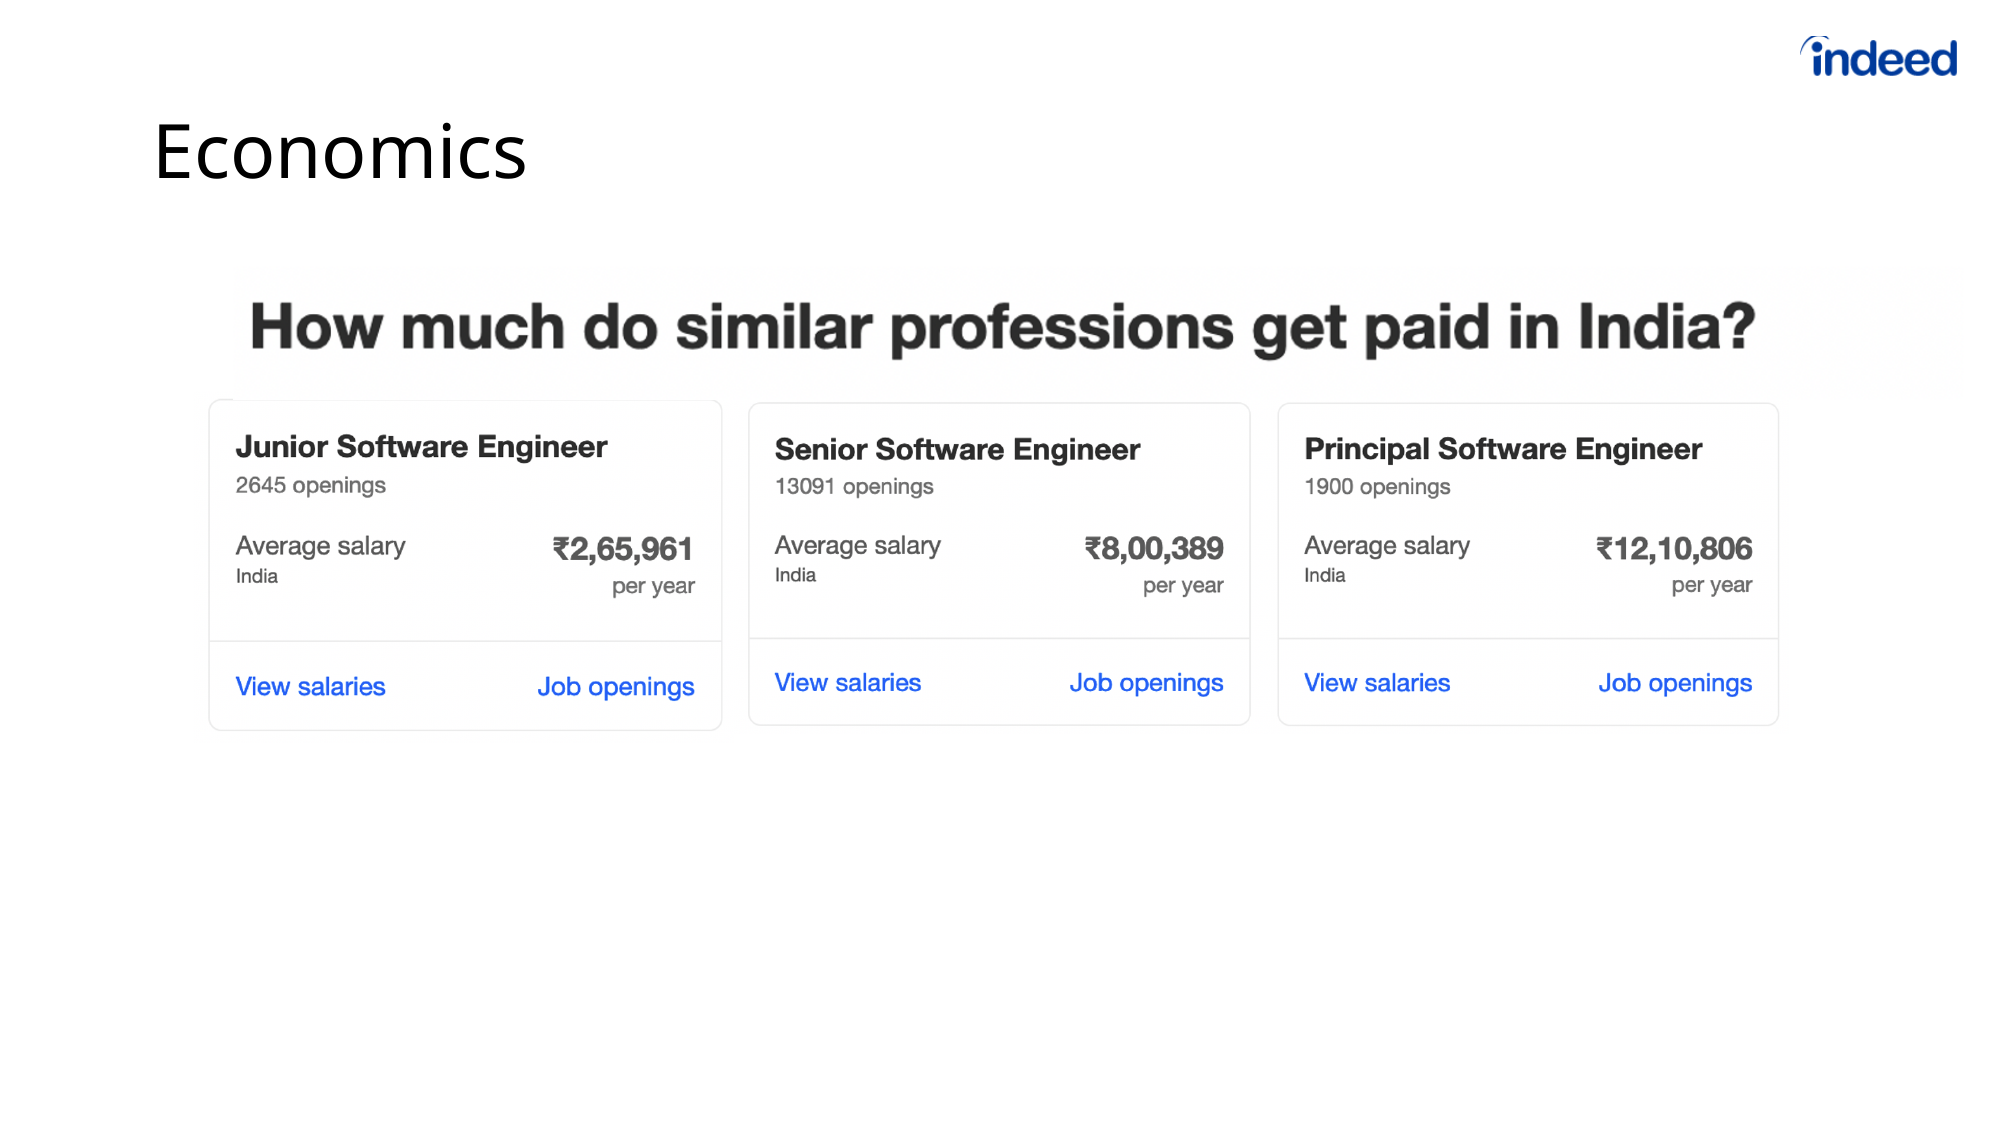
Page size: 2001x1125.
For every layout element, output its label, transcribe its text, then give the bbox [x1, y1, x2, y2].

picture [193, 266, 1964, 743]
title Economics [137, 92, 1892, 215]
picture [1773, 35, 1980, 111]
